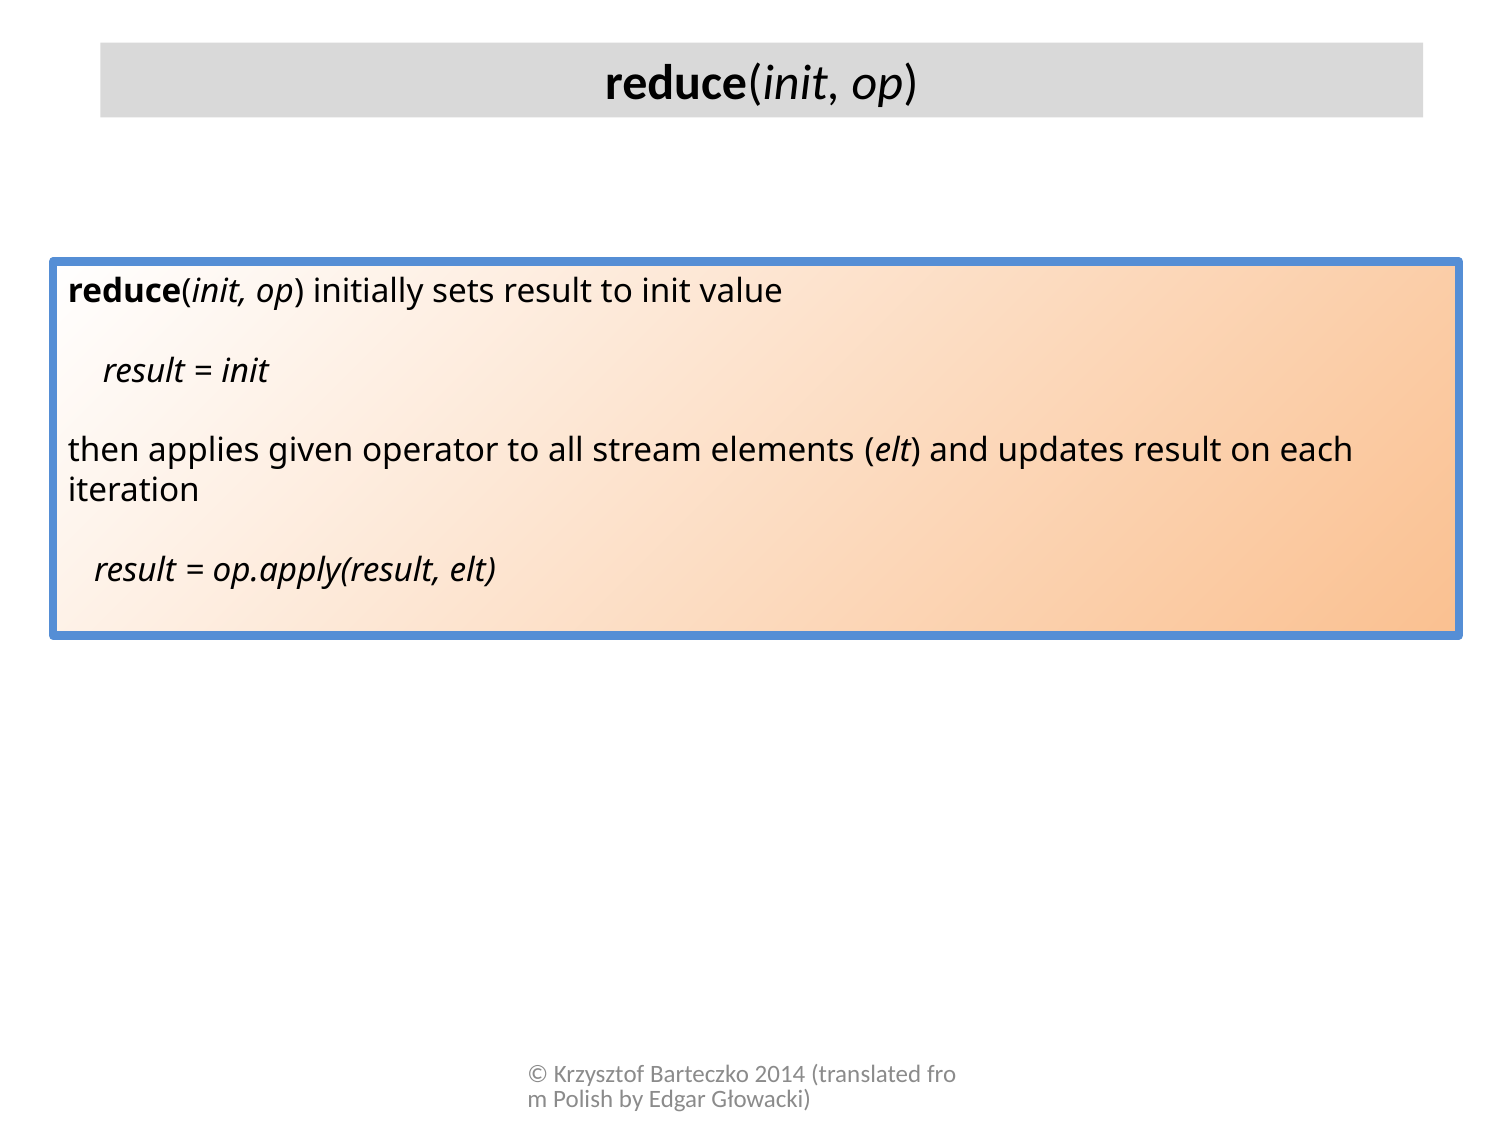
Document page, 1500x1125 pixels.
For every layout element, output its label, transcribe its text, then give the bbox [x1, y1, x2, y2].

footer © Krzysztof Barteczko 2014 (translated from Polish by Edgar Głowacki) [512, 1042, 988, 1103]
text_box reduce(init, op) [100, 42, 1424, 118]
text_box reduce(init, op) initially sets result to init value result = init then applies given operator to all stream elements (elt) and updates result on each iteration result = op.apply(result, elt) [53, 261, 1459, 636]
